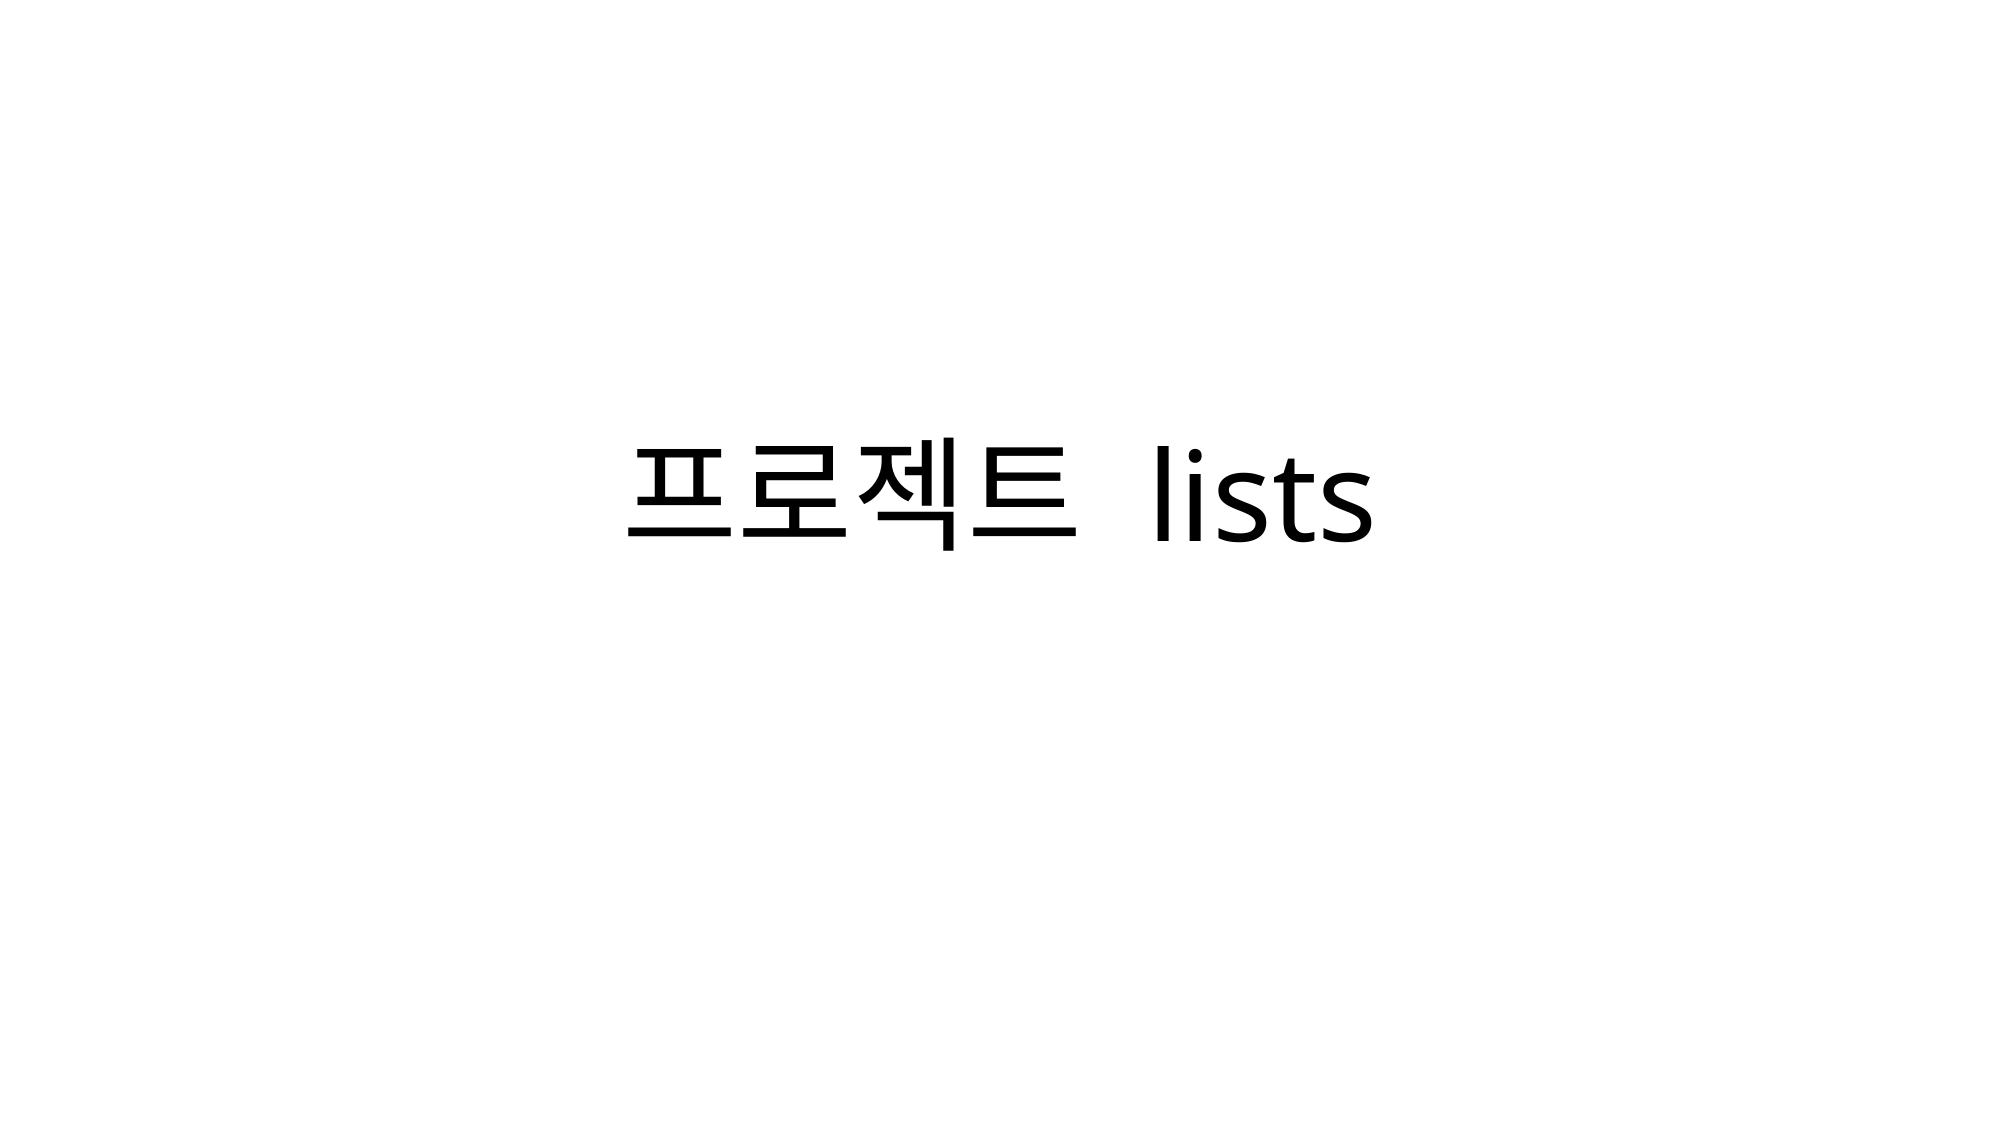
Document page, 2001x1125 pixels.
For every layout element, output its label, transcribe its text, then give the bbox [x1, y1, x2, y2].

title 프로젝트 lists [249, 184, 1750, 576]
